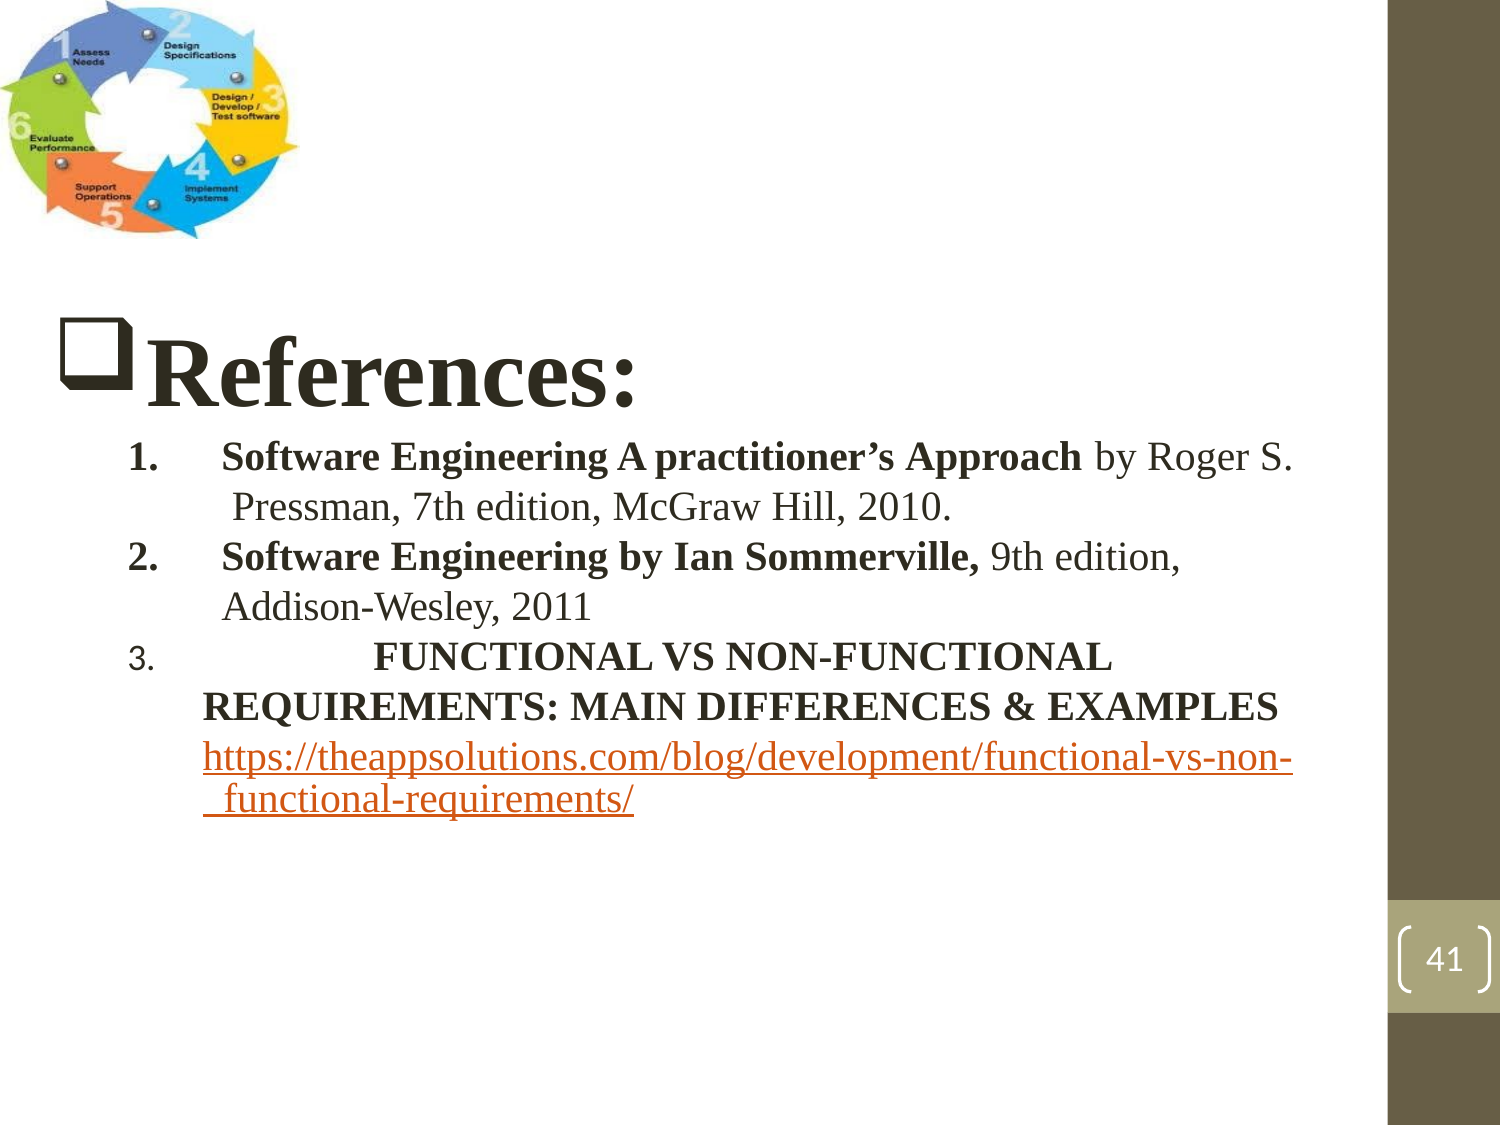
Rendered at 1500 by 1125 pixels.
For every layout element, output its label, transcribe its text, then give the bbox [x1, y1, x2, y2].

text_box References: Software Engineering A practitioner’s Approach by Roger S. Pressman, 7th edition, McGraw Hill, 2010. Software Engineering by Ian Sommerville, 9th edition, Addison-Wesley, 2011 FUNCTIONAL VS NON-FUNCTIONAL REQUIREMENTS: MAIN DIFFERENCES & EXAMPLES https://theappsolutions.com/blog/development/functional-vs-non- functional-requirements/ [50, 304, 1303, 779]
text_box [0, 0, 300, 239]
slide_number 41 [1419, 941, 1471, 1125]
